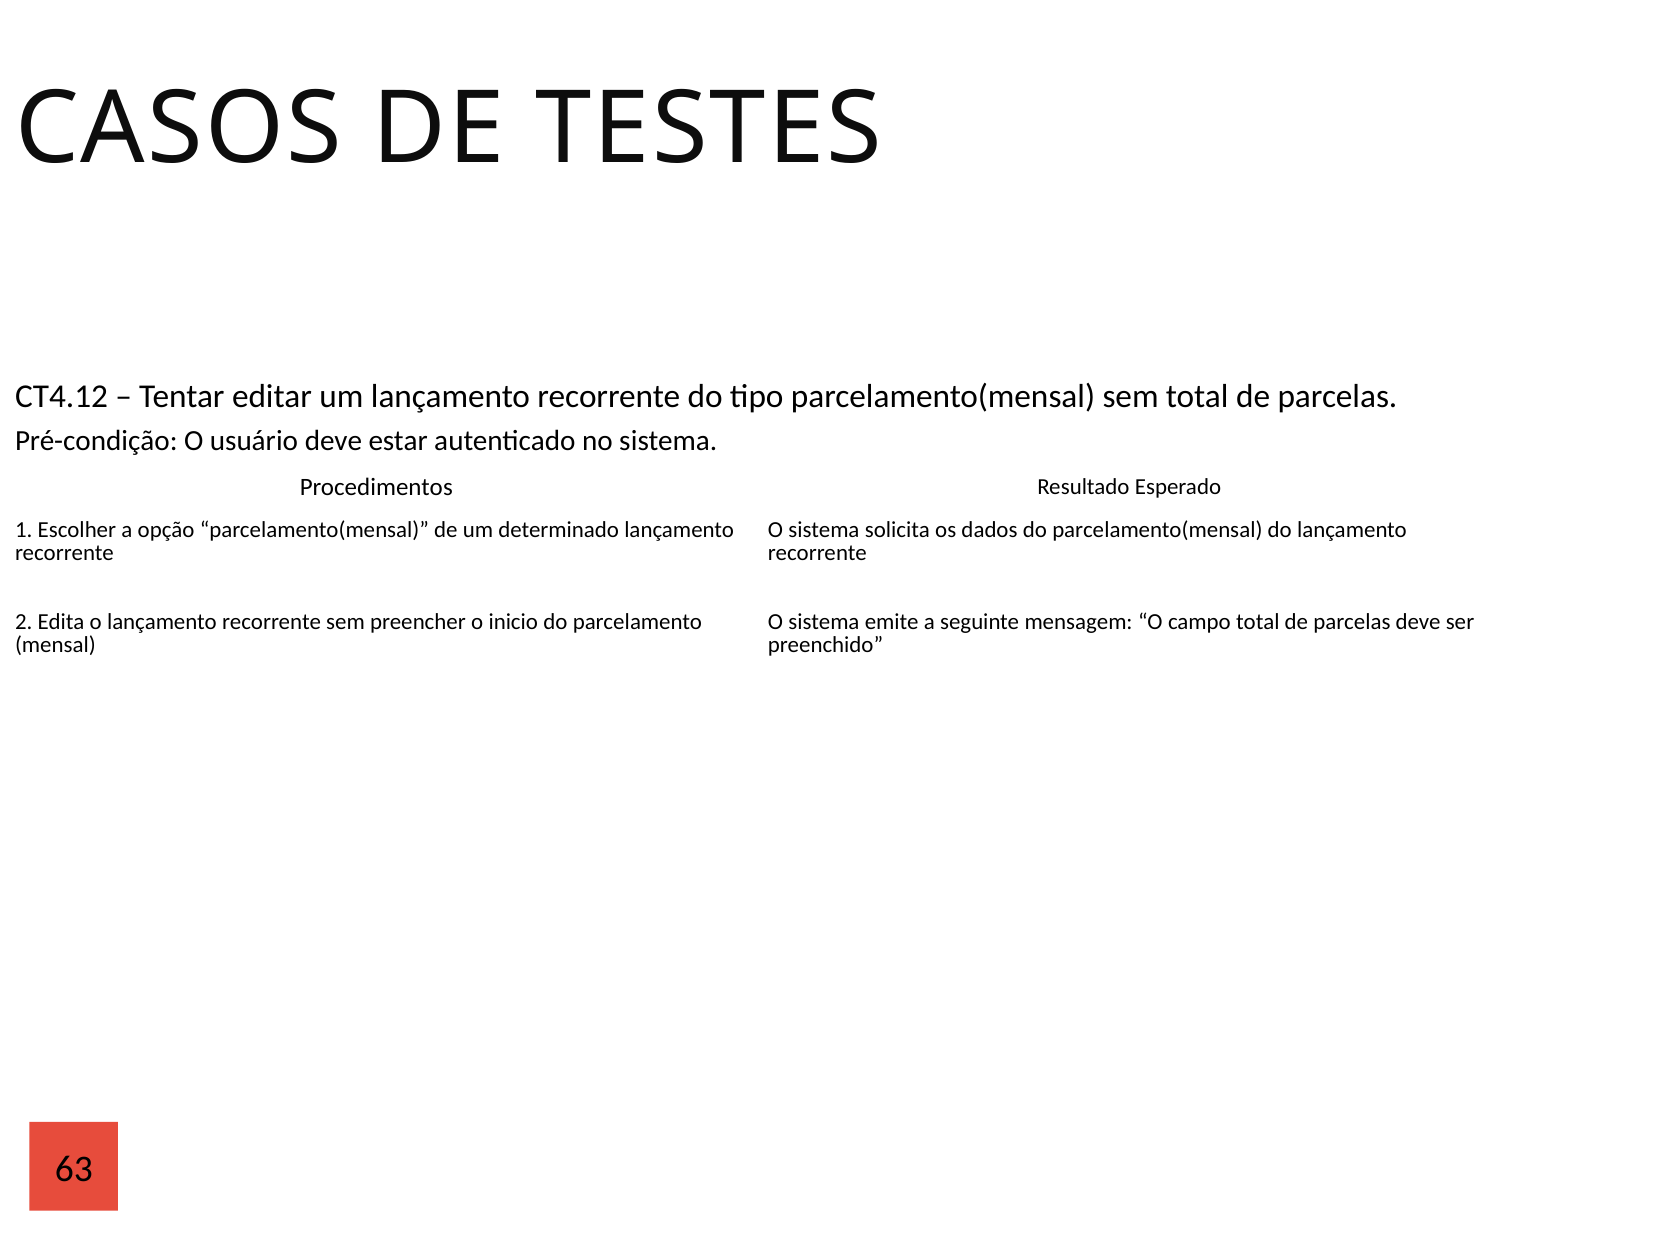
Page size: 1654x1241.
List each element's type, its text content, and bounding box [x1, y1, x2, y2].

table_cell Procedimentos [0, 469, 753, 513]
table_header CT4.12 – Tentar editar um lançamento recorrente do tipo parcelamento(mensal) sem total de parcelas. [0, 375, 1506, 421]
table_cell O sistema emite a seguinte mensagem: “O campo total de parcelas deve ser preenchido” [753, 605, 1506, 697]
table_cell O sistema solicita os dados do parcelamento(mensal) do lançamento recorrente [753, 513, 1506, 605]
title Casos de Testes [0, 59, 1536, 207]
table_cell 1. Escolher a opção “parcelamento(mensal)” de um determinado lançamento recorrente [0, 513, 753, 605]
text_box 63 [29, 1121, 118, 1211]
table_cell Pré-condição: O usuário deve estar autenticado no sistema. [0, 421, 1506, 469]
table_cell 2. Edita o lançamento recorrente sem preencher o inicio do parcelamento (mensal) [0, 605, 753, 697]
table_cell Resultado Esperado [753, 469, 1506, 513]
